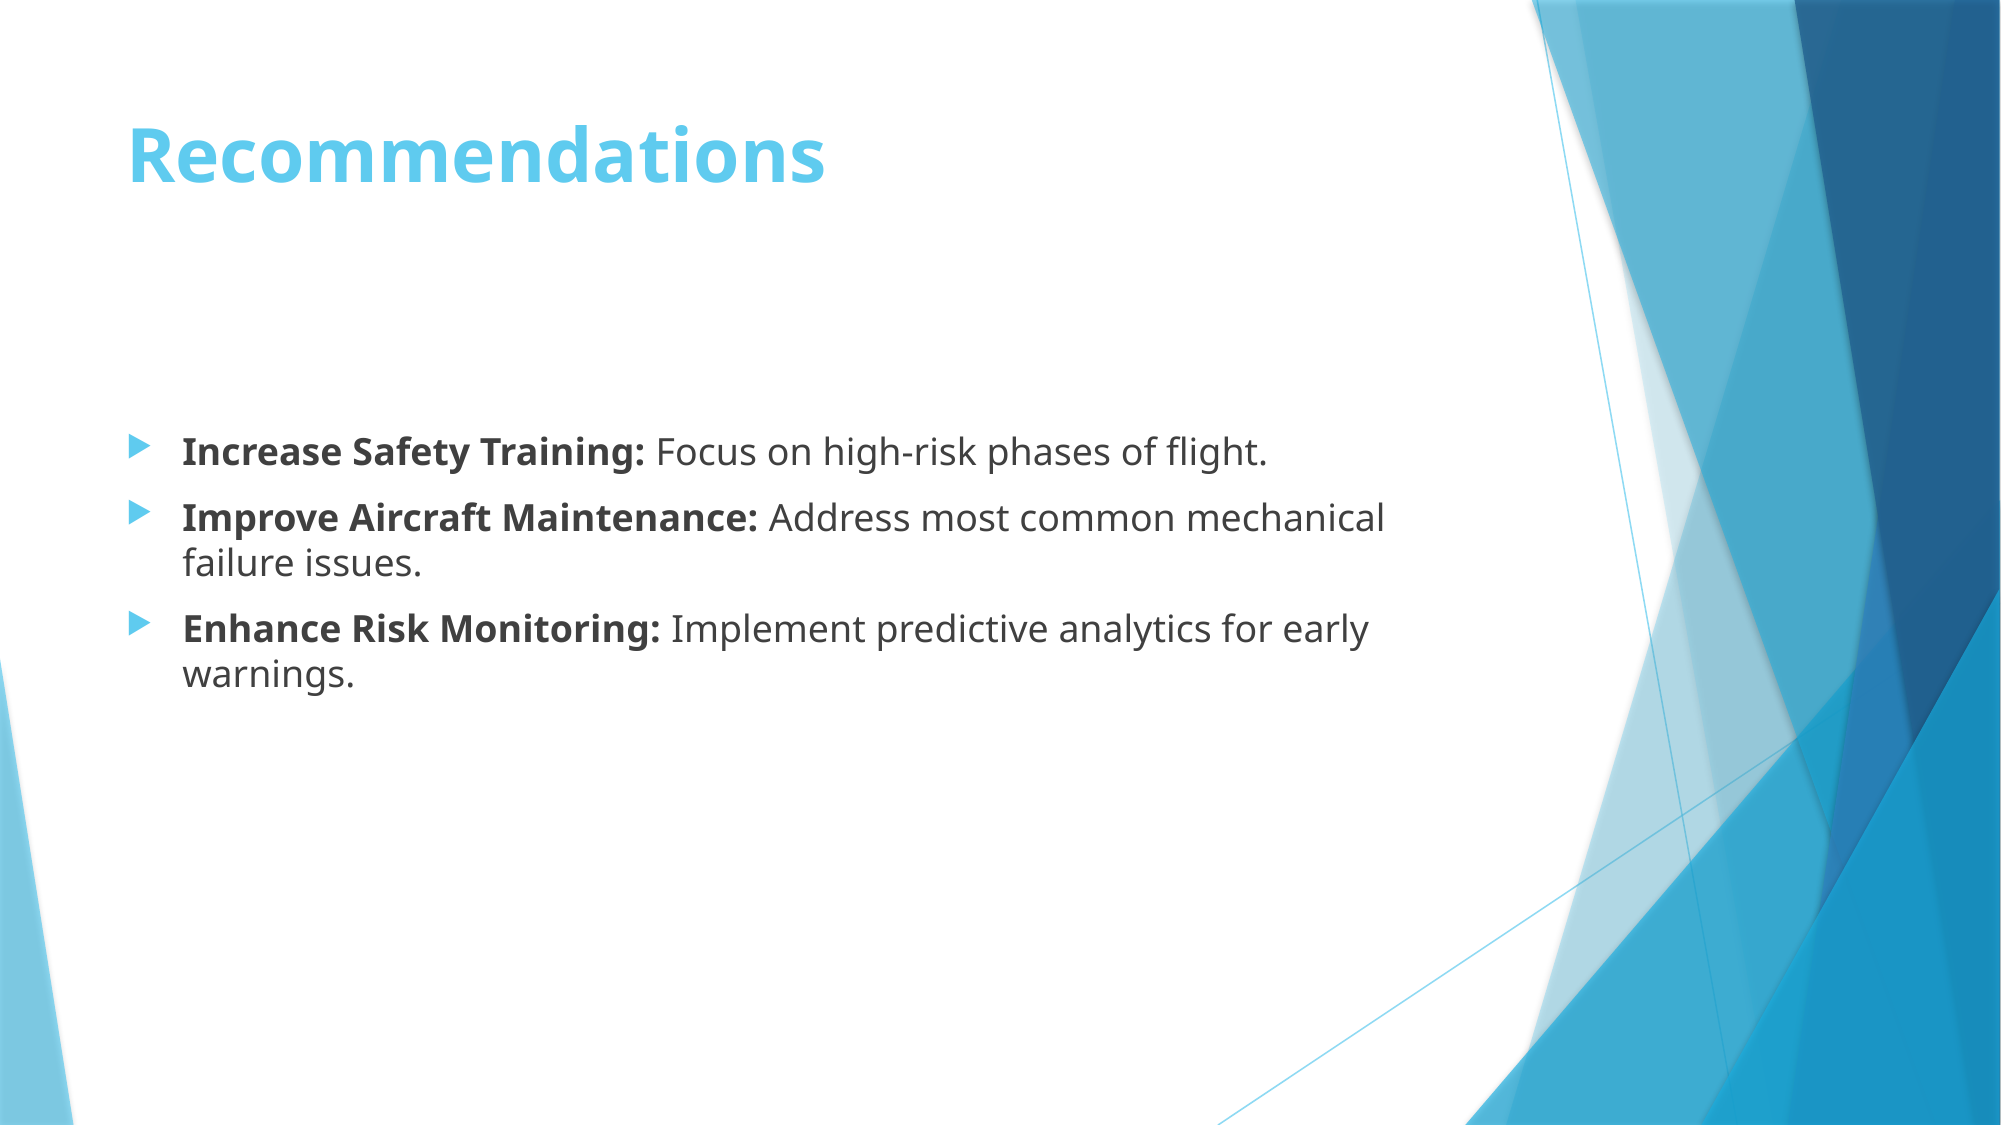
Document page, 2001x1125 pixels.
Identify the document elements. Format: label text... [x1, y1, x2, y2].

title Recommendations [111, 99, 1522, 317]
list Increase Safety Training: Focus on high-risk phases of flight. Improve Aircraft Maintenance: Address most common mechanical failure issues. Enhance Risk Monitoring: Implement predictive analytics for early warnings. [111, 354, 1522, 992]
